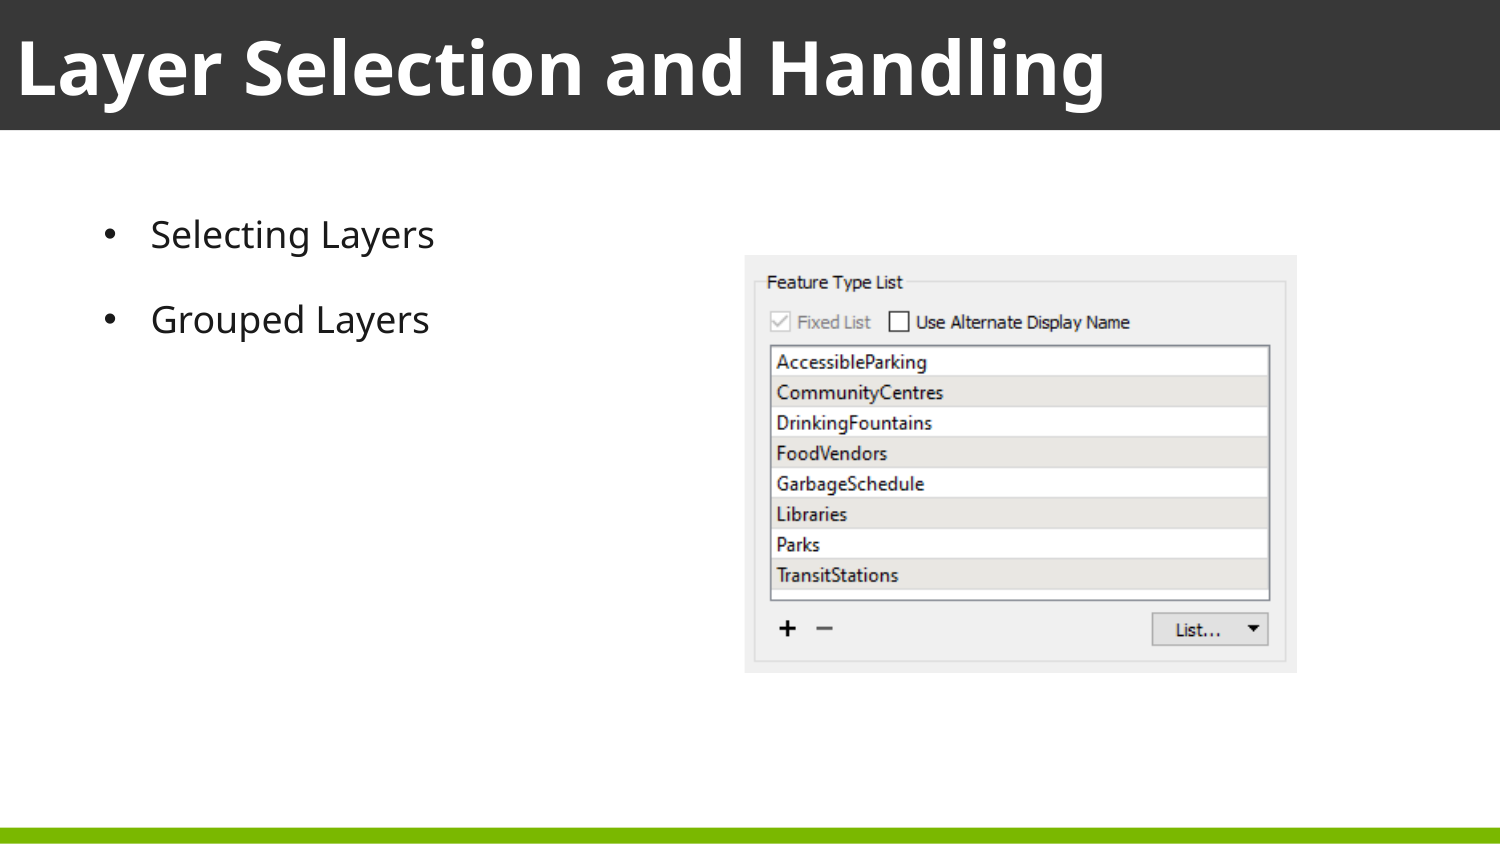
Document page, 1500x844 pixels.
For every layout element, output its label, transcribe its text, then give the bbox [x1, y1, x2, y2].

list Selecting Layers Grouped Layers [50, 188, 952, 808]
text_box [0, 0, 1500, 131]
picture [744, 255, 1298, 674]
